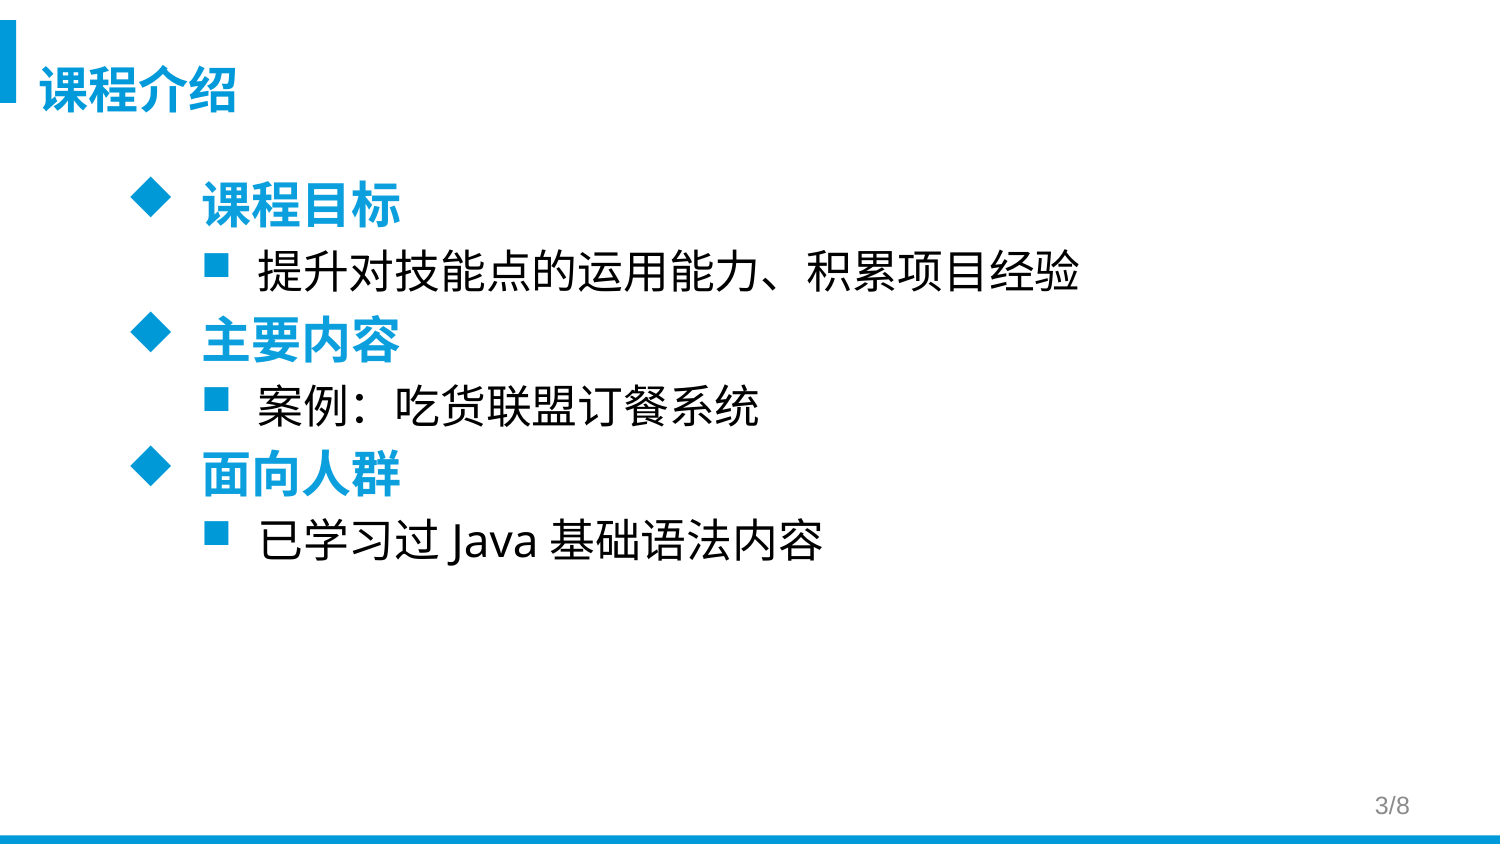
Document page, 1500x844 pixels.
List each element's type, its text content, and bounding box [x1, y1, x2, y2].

list 课程目标 提升对技能点的运用能力、积累项目经验 主要内容 案例：吃货联盟订餐系统 面向人群 已学习过Java基础语法内容 [110, 166, 1385, 724]
title 课程介绍 [37, 33, 1390, 151]
slide_number 3/8 [1074, 782, 1425, 828]
